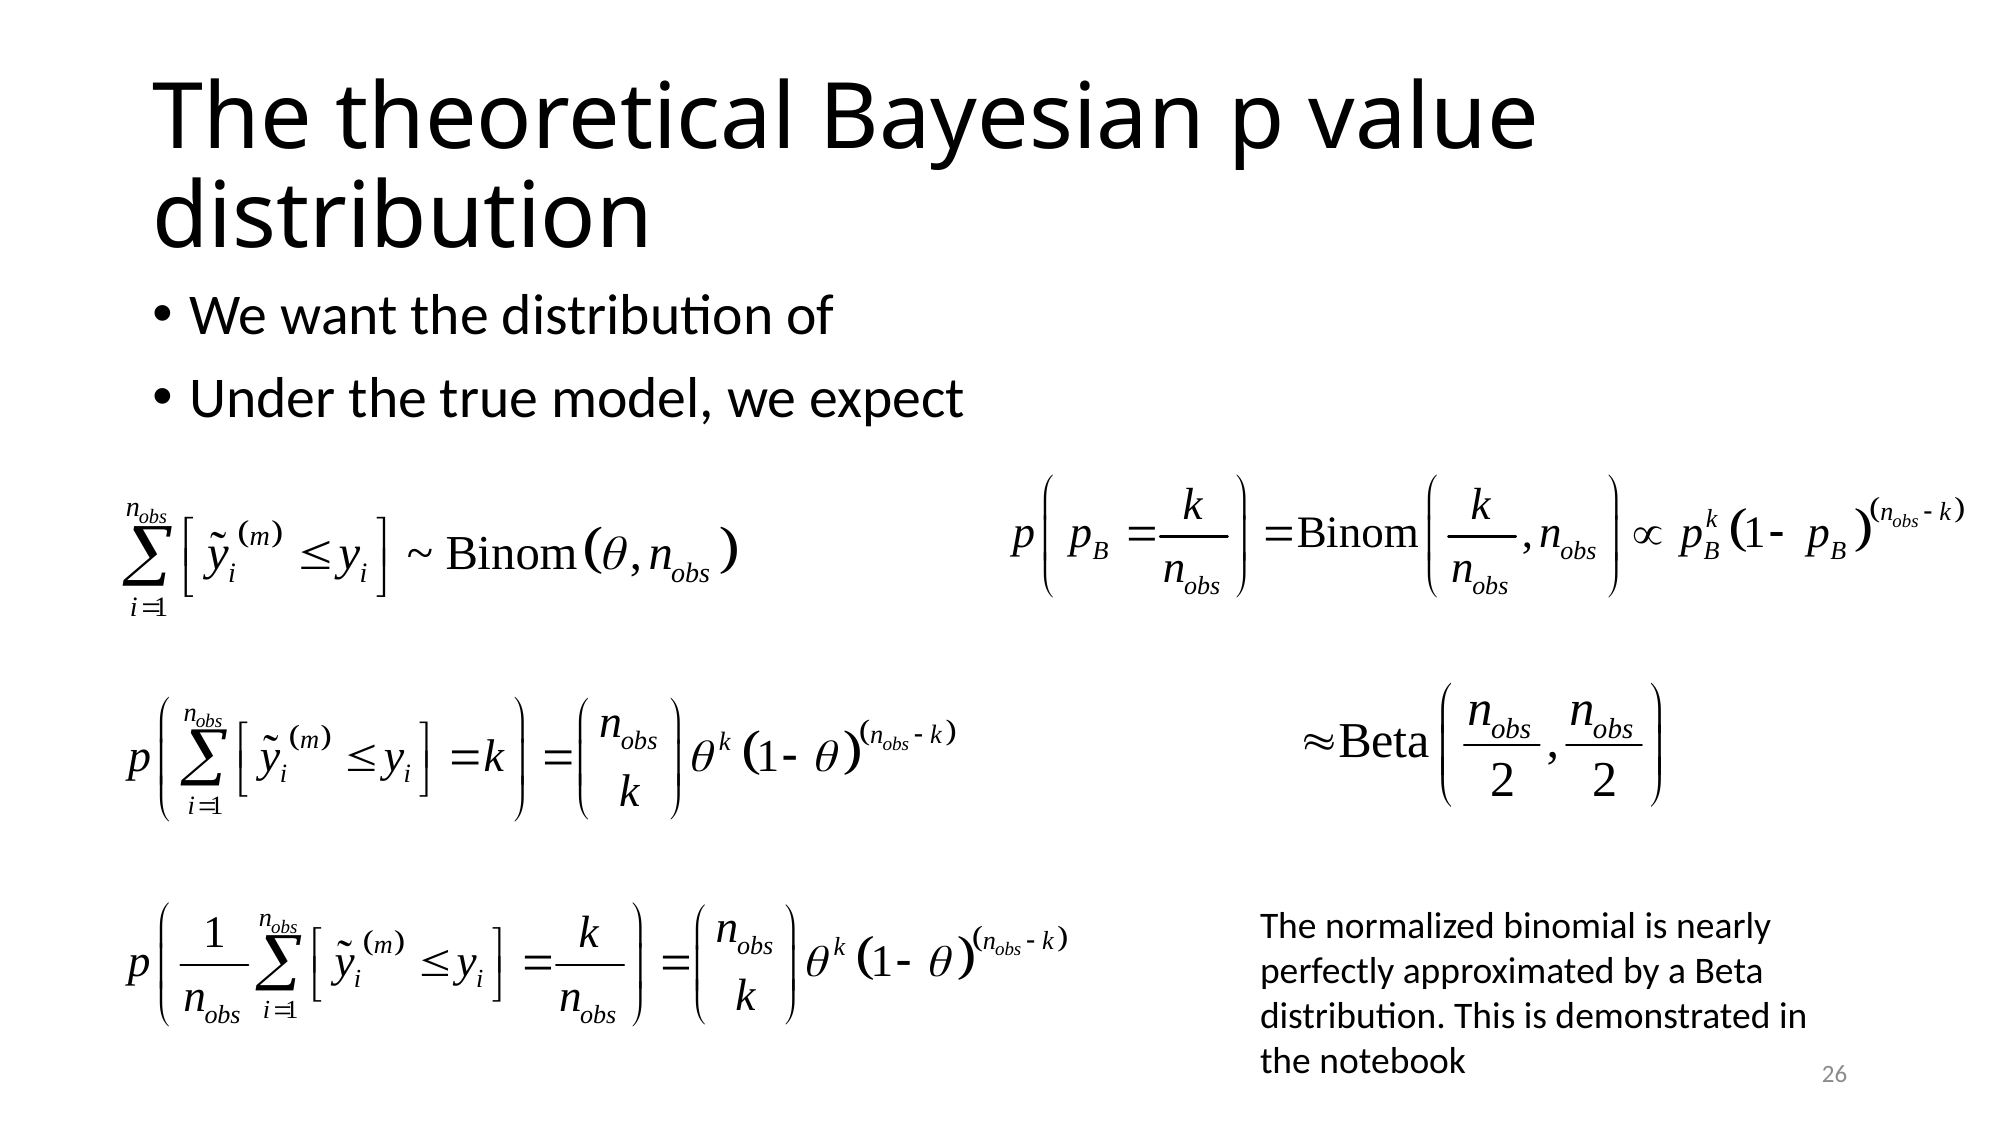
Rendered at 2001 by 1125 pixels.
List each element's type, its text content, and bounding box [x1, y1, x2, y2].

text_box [1291, 673, 1677, 817]
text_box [115, 484, 745, 627]
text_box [115, 686, 964, 833]
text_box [999, 465, 1972, 608]
text_box The normalized binomial is nearly perfectly approximated by a Beta distribution. This is demonstrated in the notebook [1245, 893, 1877, 1088]
title The theoretical Bayesian p value distribution [137, 59, 1863, 278]
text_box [115, 893, 1073, 1037]
slide_number 26 [1412, 1042, 1863, 1103]
